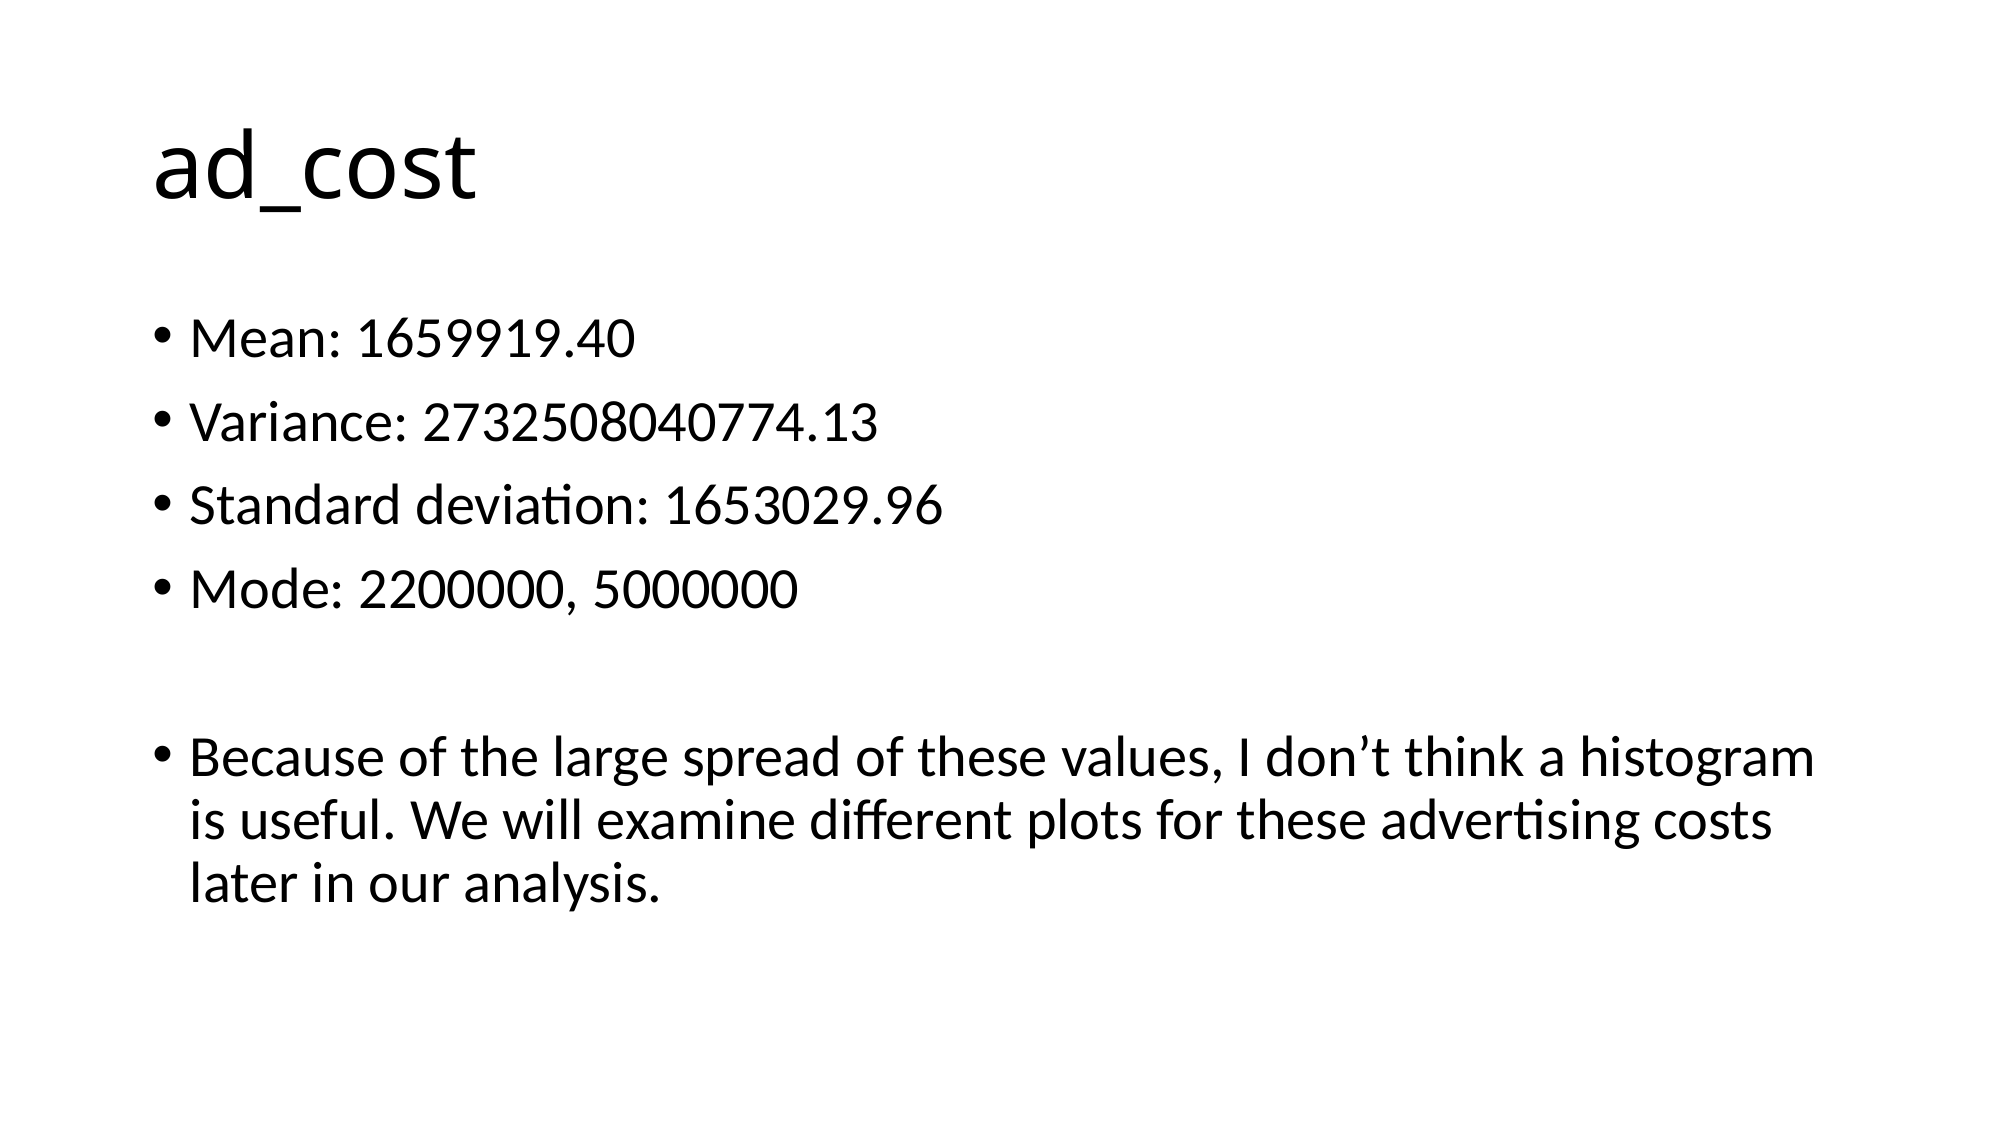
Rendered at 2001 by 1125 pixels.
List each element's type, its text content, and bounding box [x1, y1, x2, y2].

list Mean: 1659919.40 Variance: 2732508040774.13 Standard deviation: 1653029.96 Mode: 2200000, 5000000 Because of the large spread of these values, I don’t think a histogram is useful. We will examine different plots for these advertising costs later in our analysis. [137, 299, 1863, 1014]
title ad_cost [137, 59, 1863, 278]
